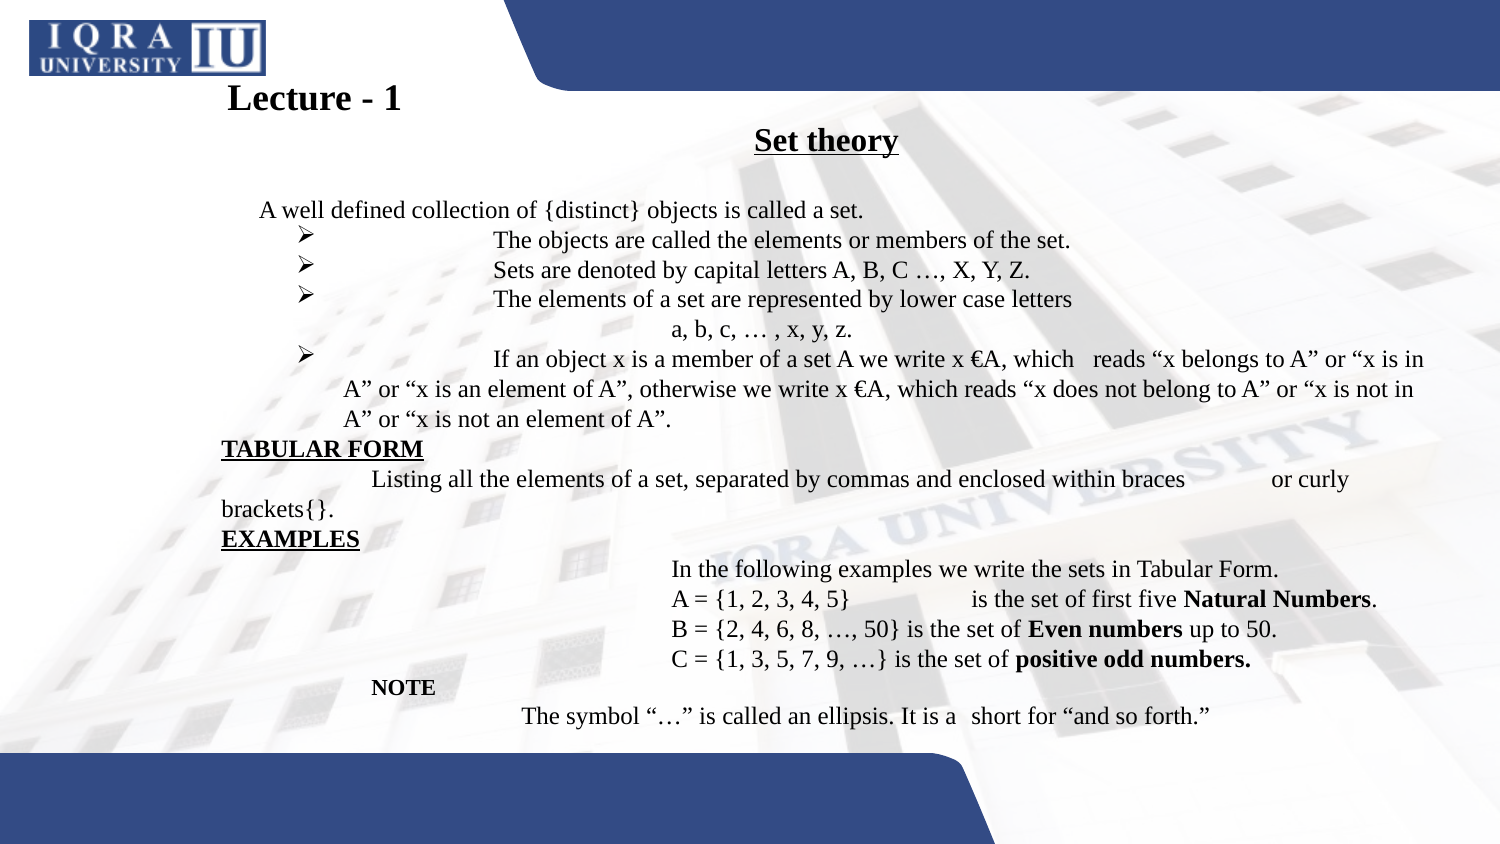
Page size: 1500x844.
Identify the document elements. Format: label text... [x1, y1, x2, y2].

text_box Lecture - 1 Set theory A well defined collection of {distinct} objects is called a set. The objects are called the elements or members of the set. Sets are denoted by capital letters A, B, C …, X, Y, Z. The elements of a set are represented by lower case letters a, b, c, … , x, y, z. If an object x is a member of a set A we write x €A, which reads “x belongs to A” or “x is in A” or “x is an element of A”, otherwise we write x €A, which reads “x does not belong to A” or “x is not in A” or “x is not an element of A”. TABULAR FORM Listing all the elements of a set, separated by commas and enclosed within braces or curly brackets{}. EXAMPLES In the following examples we write the sets in Tabular Form. A = {1, 2, 3, 4, 5} is the set of first five Natural Numbers. B = {2, 4, 6, 8, …, 50} is the set of Even numbers up to 50. C = {1, 3, 5, 7, 9, …} is the set of positive odd numbers. NOTE The symbol “…” is called an ellipsis. It is a short for “and so forth.” [206, 0, 1447, 737]
text_box [29, 20, 206, 76]
